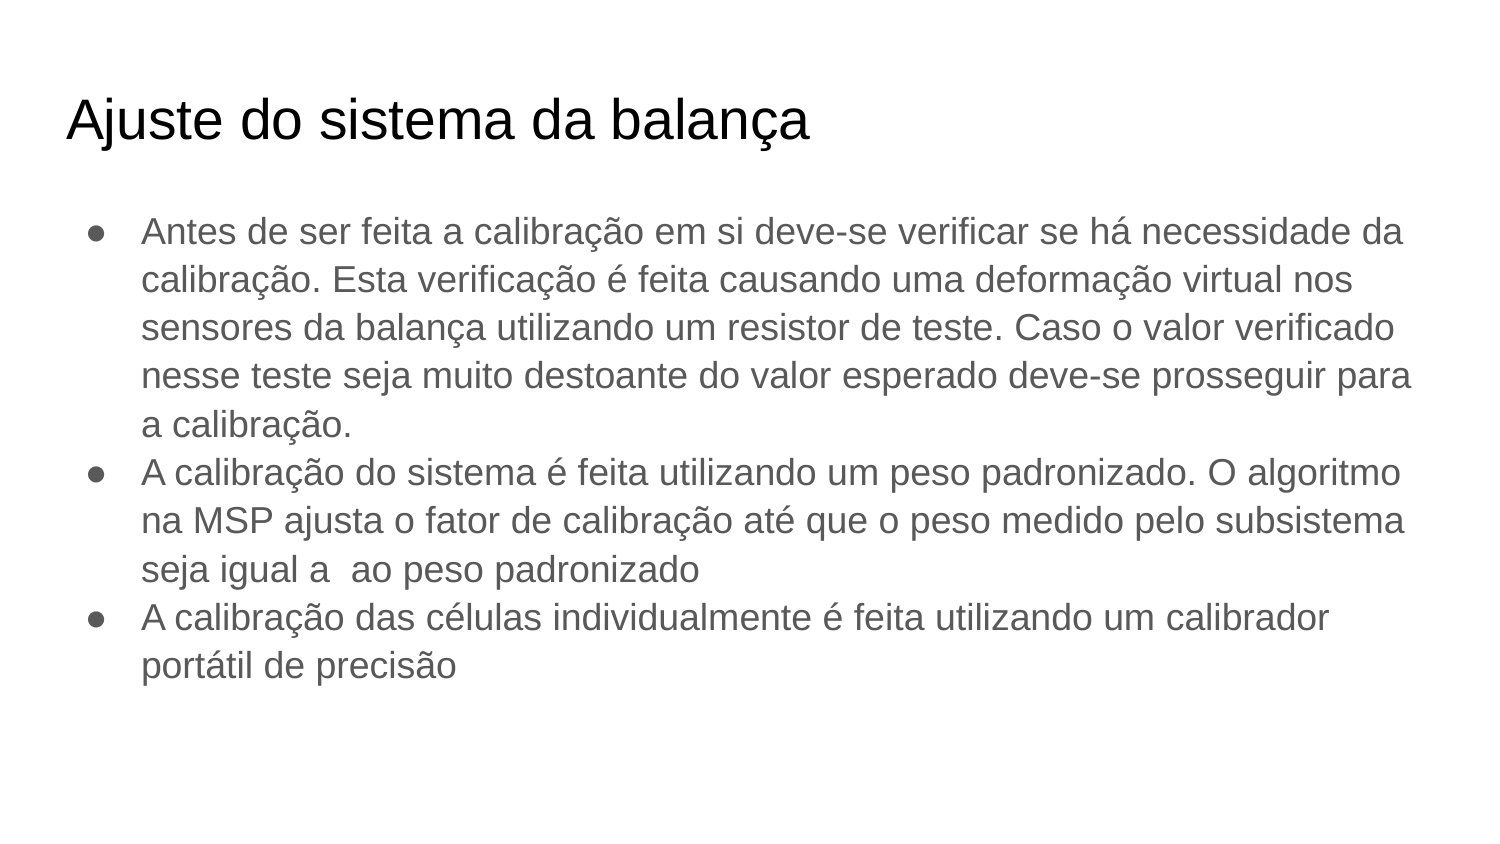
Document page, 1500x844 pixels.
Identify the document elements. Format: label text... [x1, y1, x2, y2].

list Antes de ser feita a calibração em si deve-se verificar se há necessidade da calibração. Esta verificação é feita causando uma deformação virtual nos sensores da balança utilizando um resistor de teste. Caso o valor verificado nesse teste seja muito destoante do valor esperado deve-se prosseguir para a calibração. A calibração do sistema é feita utilizando um peso padronizado. O algoritmo na MSP ajusta o fator de calibração até que o peso medido pelo subsistema seja igual a ao peso padronizado A calibração das células individualmente é feita utilizando um calibrador portátil de precisão [51, 189, 1449, 750]
title Ajuste do sistema da balança [51, 72, 1449, 167]
